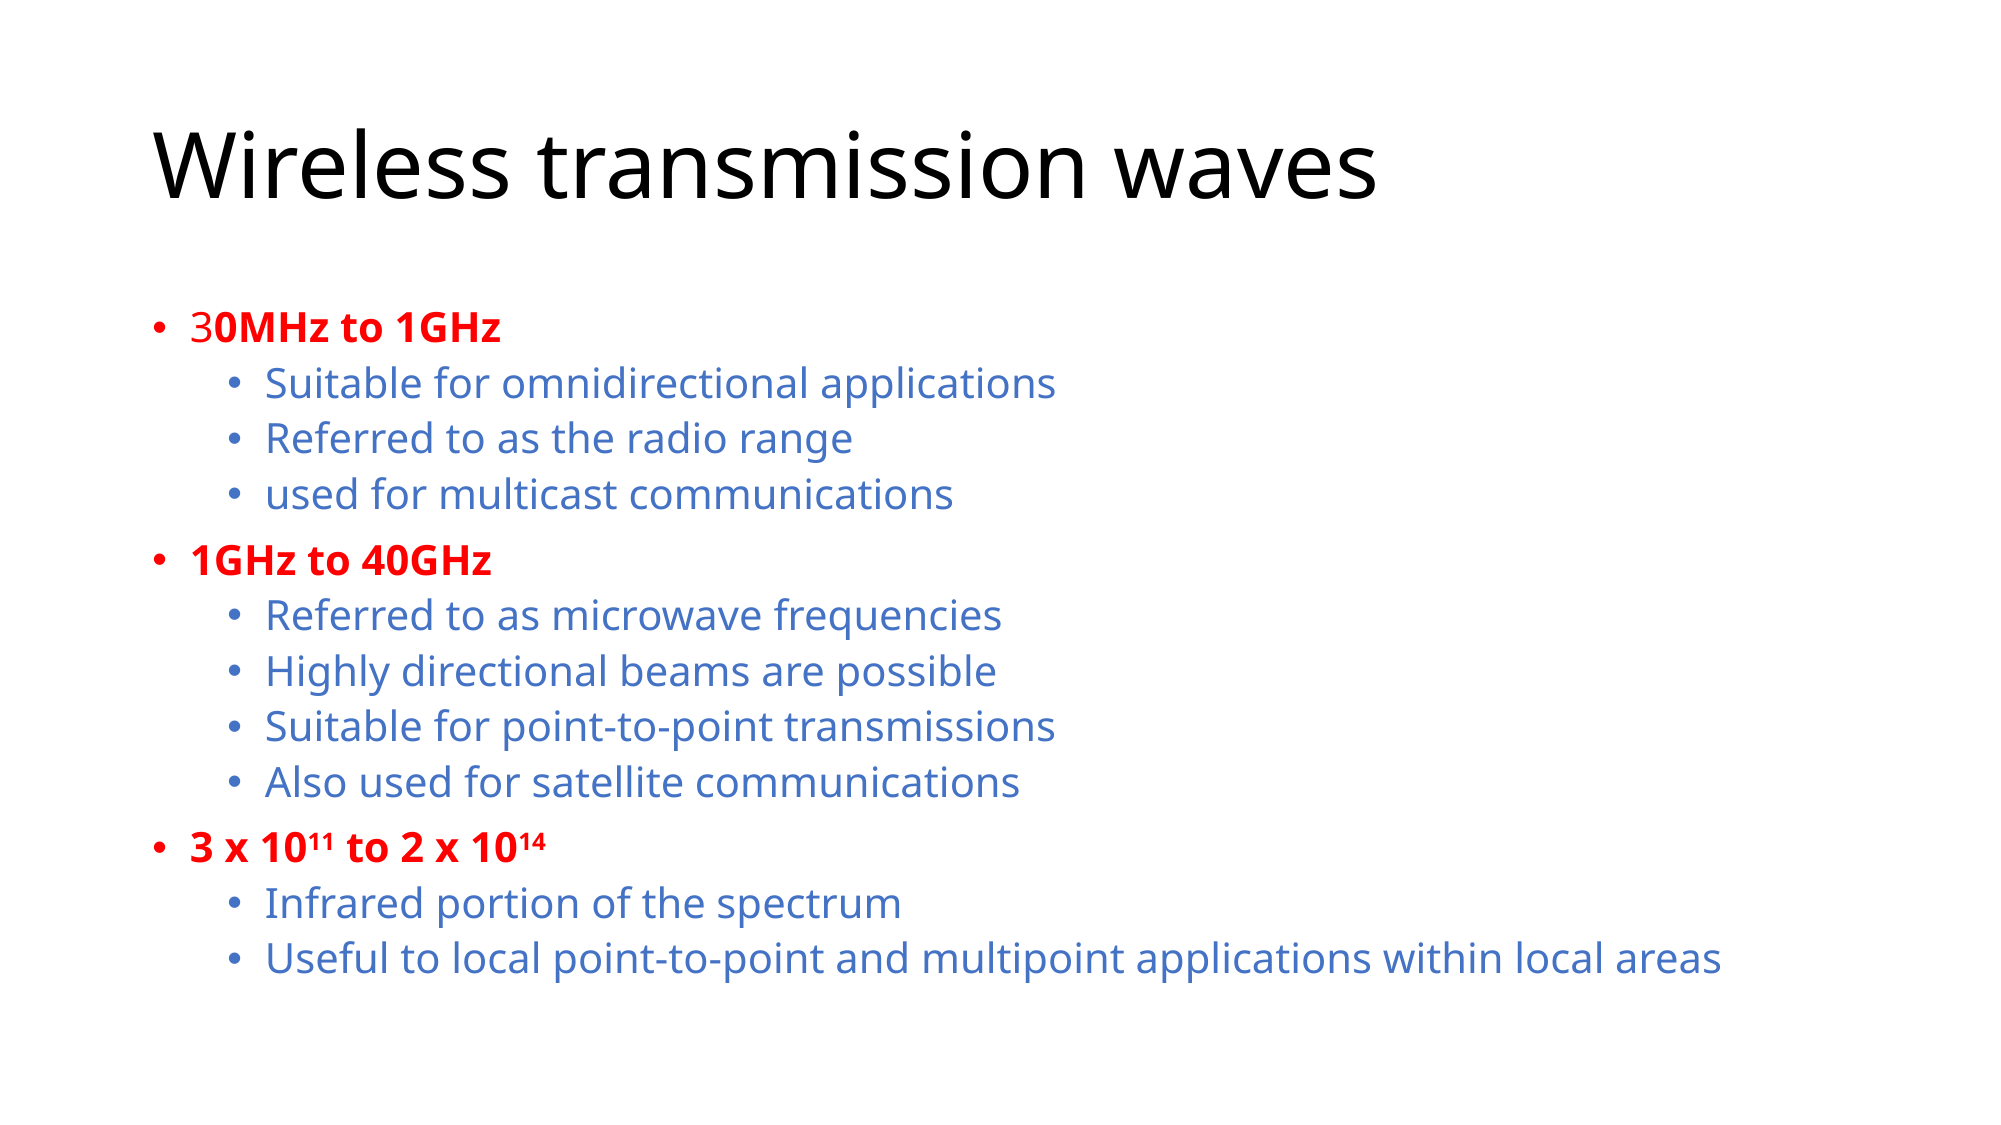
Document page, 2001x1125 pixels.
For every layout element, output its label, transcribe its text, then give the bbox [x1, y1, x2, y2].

title Wireless transmission waves [137, 59, 1863, 278]
list 30MHz to 1GHz Suitable for omnidirectional applications Referred to as the radio range used for multicast communications 1GHz to 40GHz Referred to as microwave frequencies Highly directional beams are possible Suitable for point-to-point transmissions Also used for satellite communications 3 x 1011 to 2 x 1014 Infrared portion of the spectrum Useful to local point-to-point and multipoint applications within local areas [137, 299, 1863, 1014]
